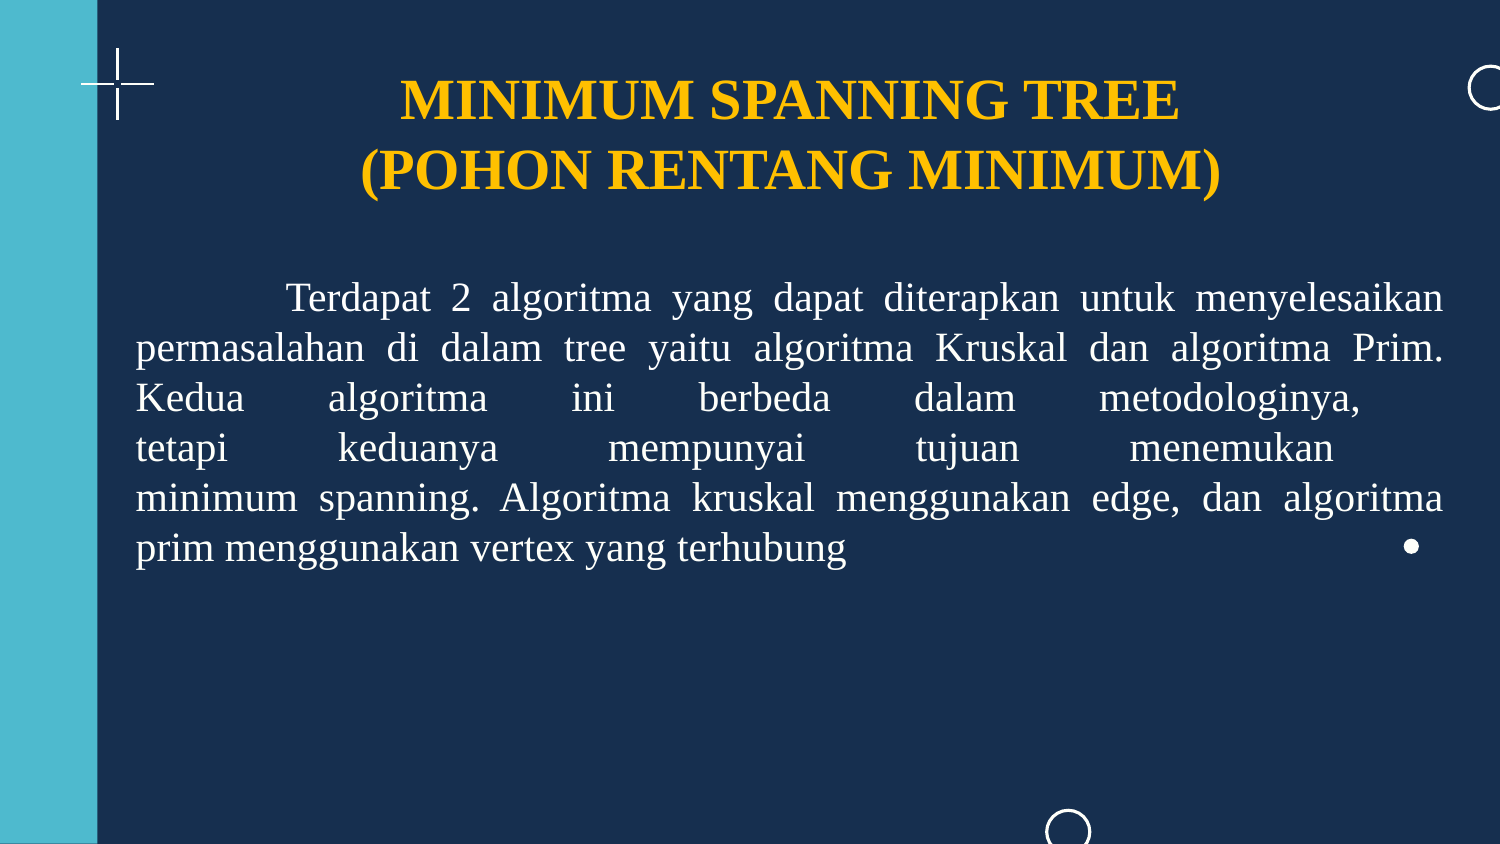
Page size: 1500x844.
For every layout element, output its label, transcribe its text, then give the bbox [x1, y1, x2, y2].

text_box Terdapat 2 algoritma yang dapat diterapkan untuk menyelesaikan permasalahan di dalam tree yaitu algoritma Kruskal dan algoritma Prim. Kedua algoritma ini berbeda dalam metodologinya, tetapi keduanya mempunyai tujuan menemukan minimum spanning. Algoritma kruskal menggunakan edge, dan algoritma prim menggunakan vertex yang terhubung [120, 262, 1460, 578]
title MINIMUM SPANNING TREE (POHON RENTANG MINIMUM) [279, 45, 1303, 213]
